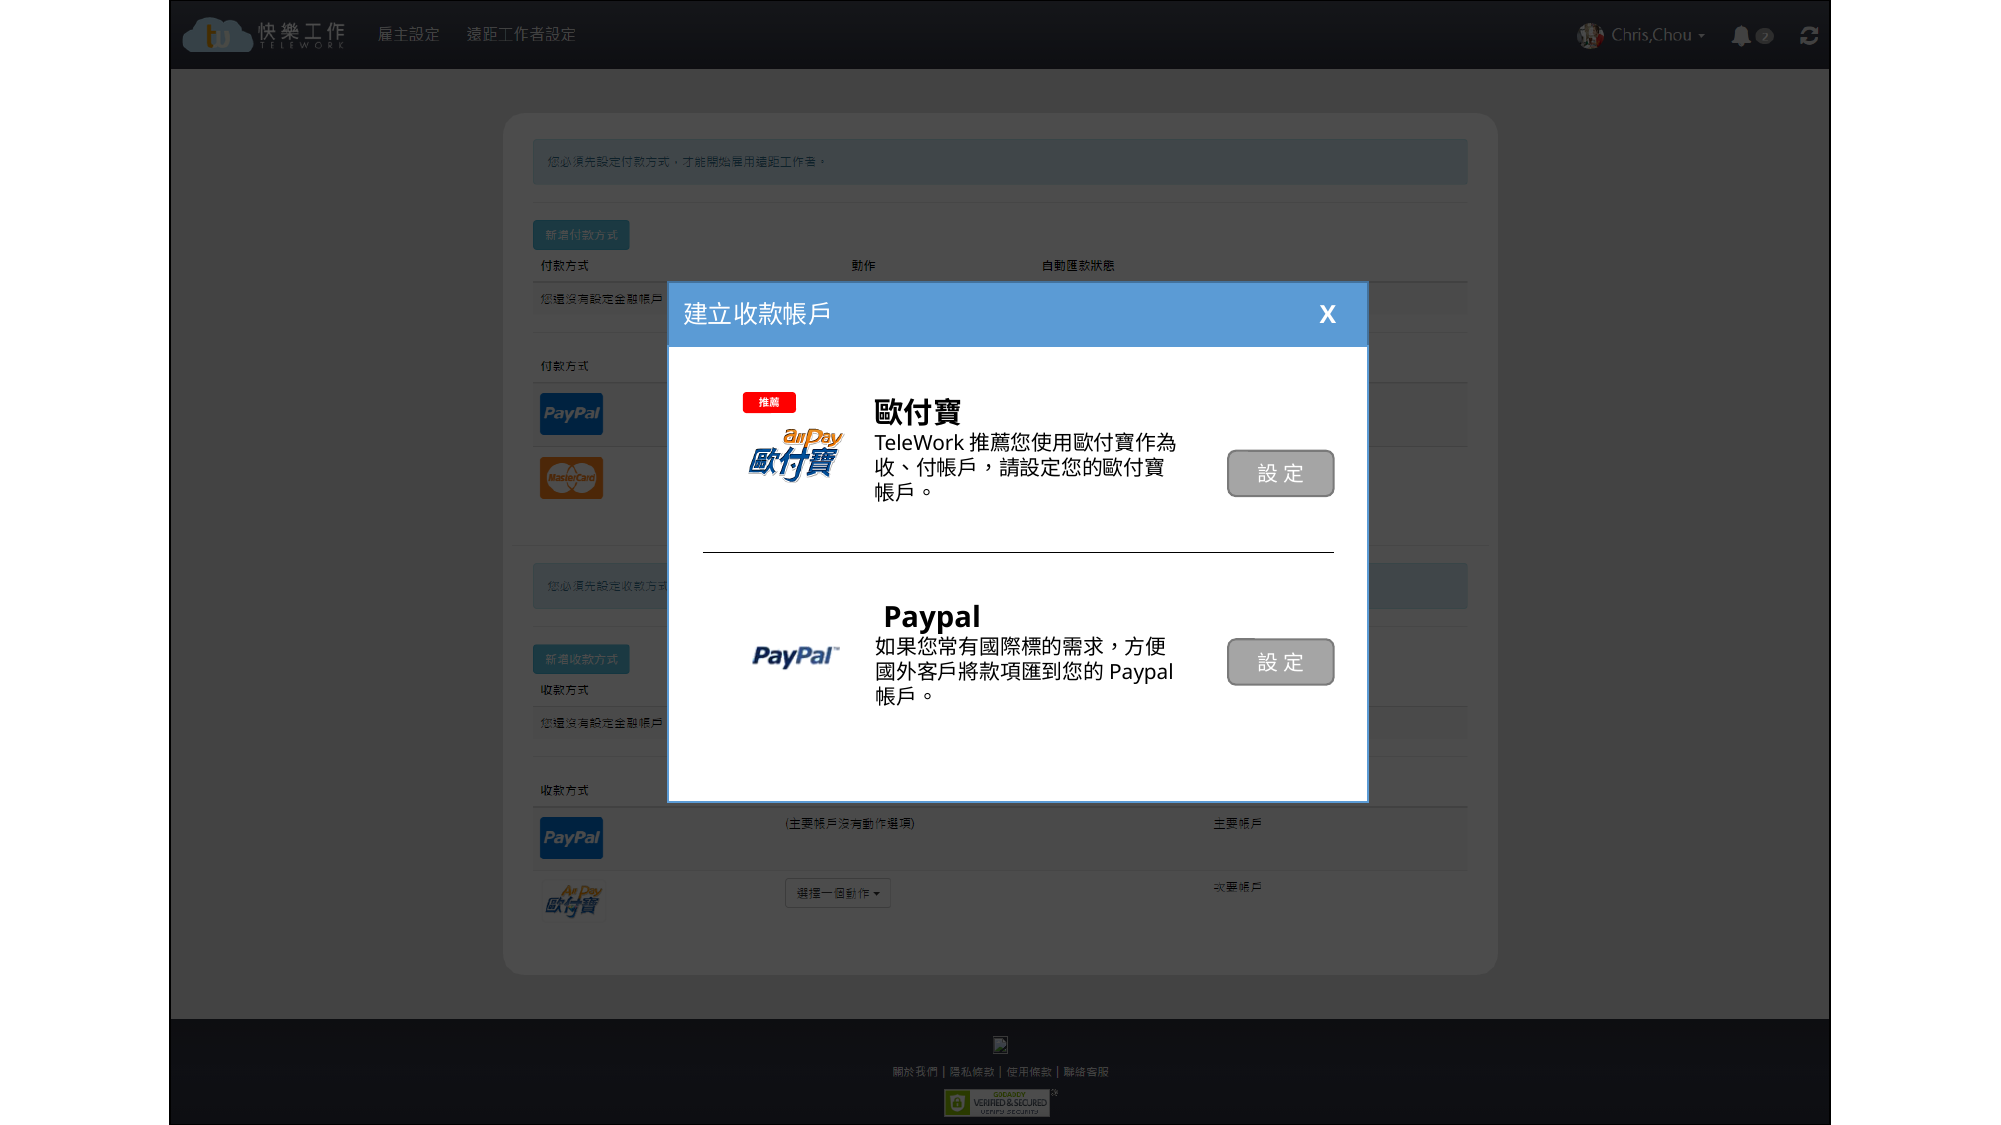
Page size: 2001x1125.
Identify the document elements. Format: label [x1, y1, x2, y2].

text_box [668, 281, 1368, 802]
picture [169, 0, 1831, 1125]
